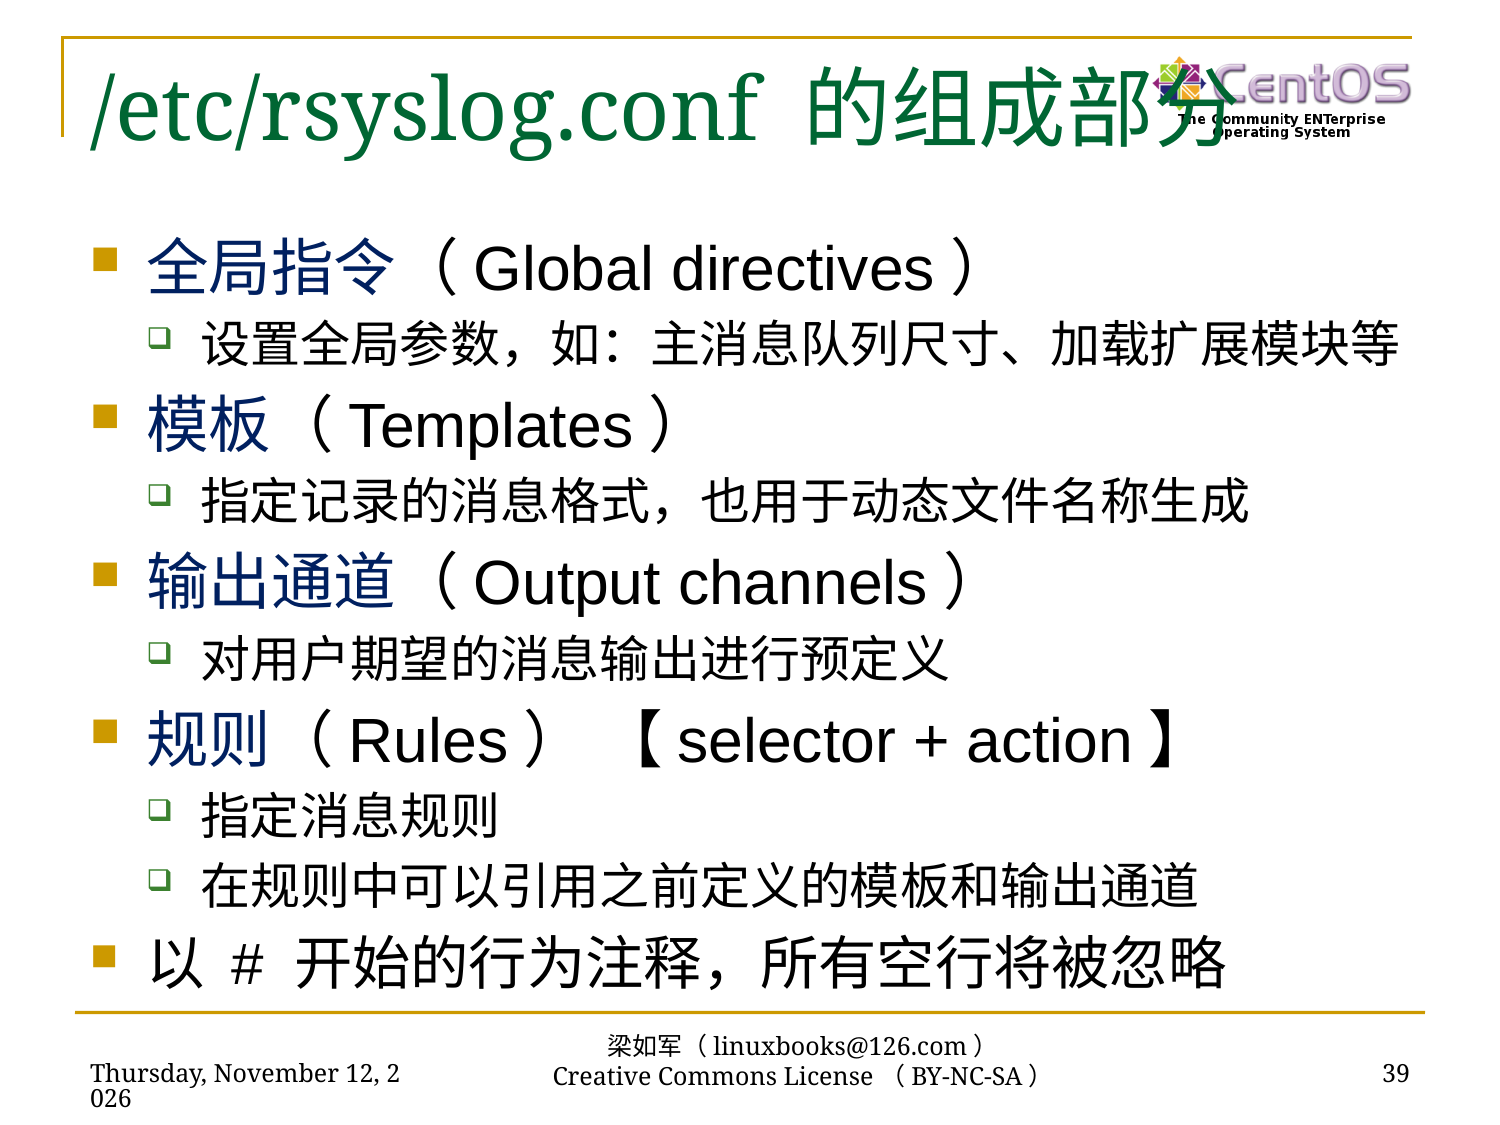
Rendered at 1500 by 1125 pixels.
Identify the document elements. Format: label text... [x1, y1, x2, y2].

slide_number 39 [1074, 1023, 1426, 1100]
footer 梁如军（linuxbooks@126.com） Creative Commons License（BY-NC-SA） [359, 1022, 1247, 1099]
list 全局指令（Global directives） 设置全局参数，如：主消息队列尺寸、加载扩展模块等 模板（Templates） 指定记录的消息格式，也用于动态文件名称生成 输出通道（Output channels） 对用户期望的消息输出进行预定义 规则（Rules） 【selector + action】 指定消息规则 在规则中可以引用之前定义的模板和输出通道 以 # 开始的行为注释，所有空行将被忽略 [74, 219, 1426, 1006]
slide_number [74, 1023, 426, 1100]
title /etc/rsyslog.conf 的组成部分 [74, 45, 1426, 219]
